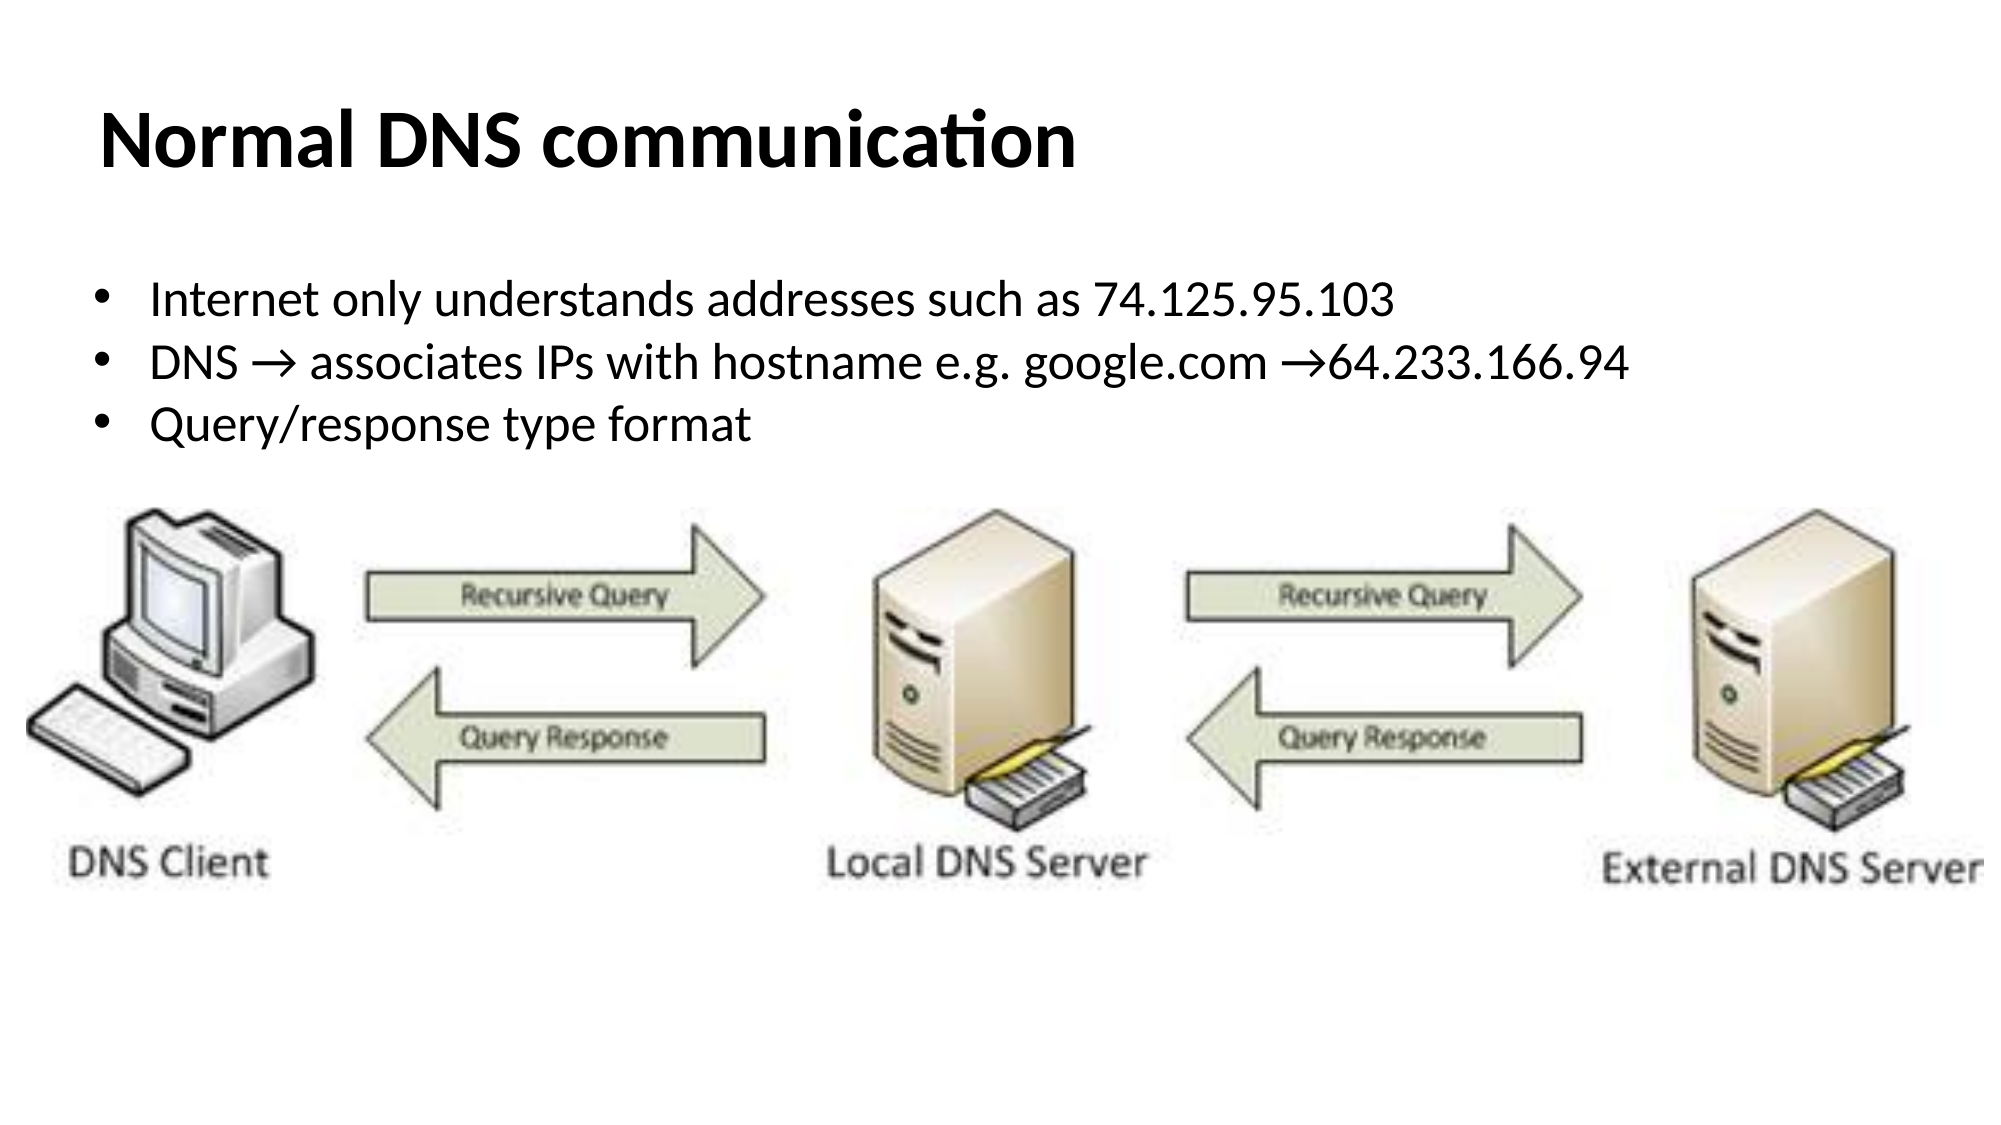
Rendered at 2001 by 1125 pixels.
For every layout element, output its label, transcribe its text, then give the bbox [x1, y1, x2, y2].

text_box Internet only understands addresses such as 74.125.95.103 DNS → associates IPs with hostname e.g. google.com →64.233.166.94 Query/response type format [78, 257, 1916, 460]
text_box Normal DNS communication [84, 76, 1094, 192]
picture [26, 507, 1984, 898]
